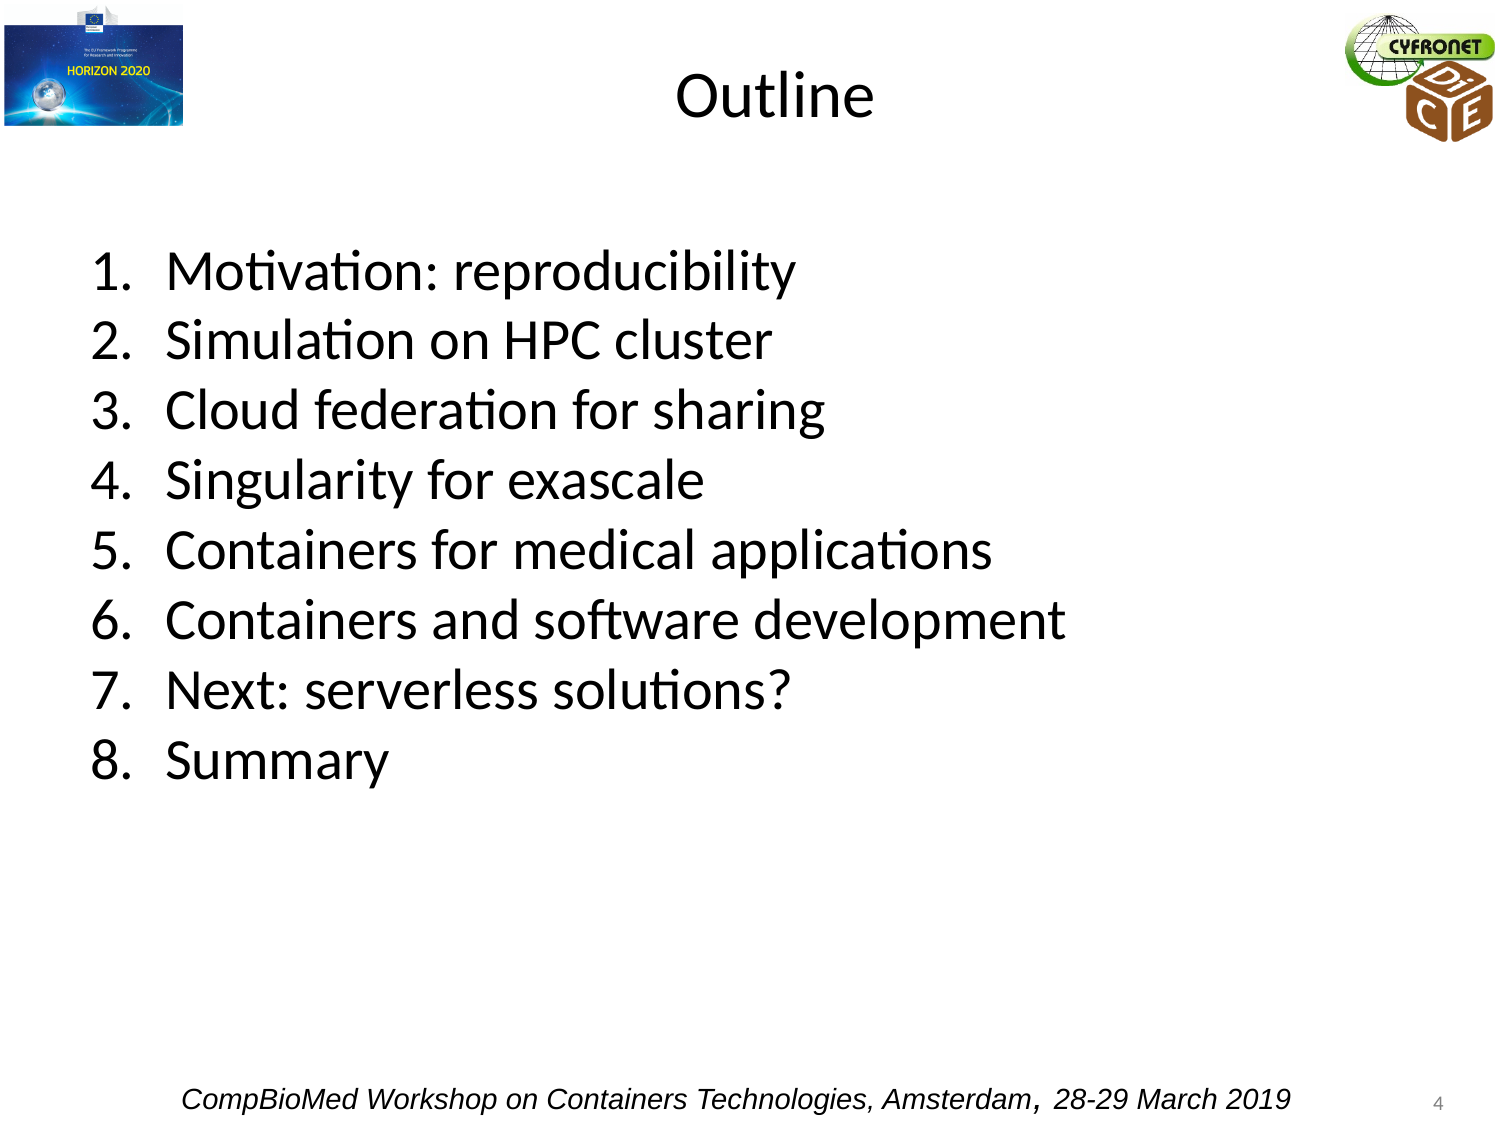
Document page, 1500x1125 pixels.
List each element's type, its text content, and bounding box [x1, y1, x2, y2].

text_box Outline [222, 0, 1329, 185]
picture [1345, 13, 1495, 144]
list Motivation: reproducibility Simulation on HPC cluster Cloud federation for sharing Singularity for exascale Containers for medical applications Containers and software development Next: serverless solutions? Summary [75, 164, 1425, 907]
